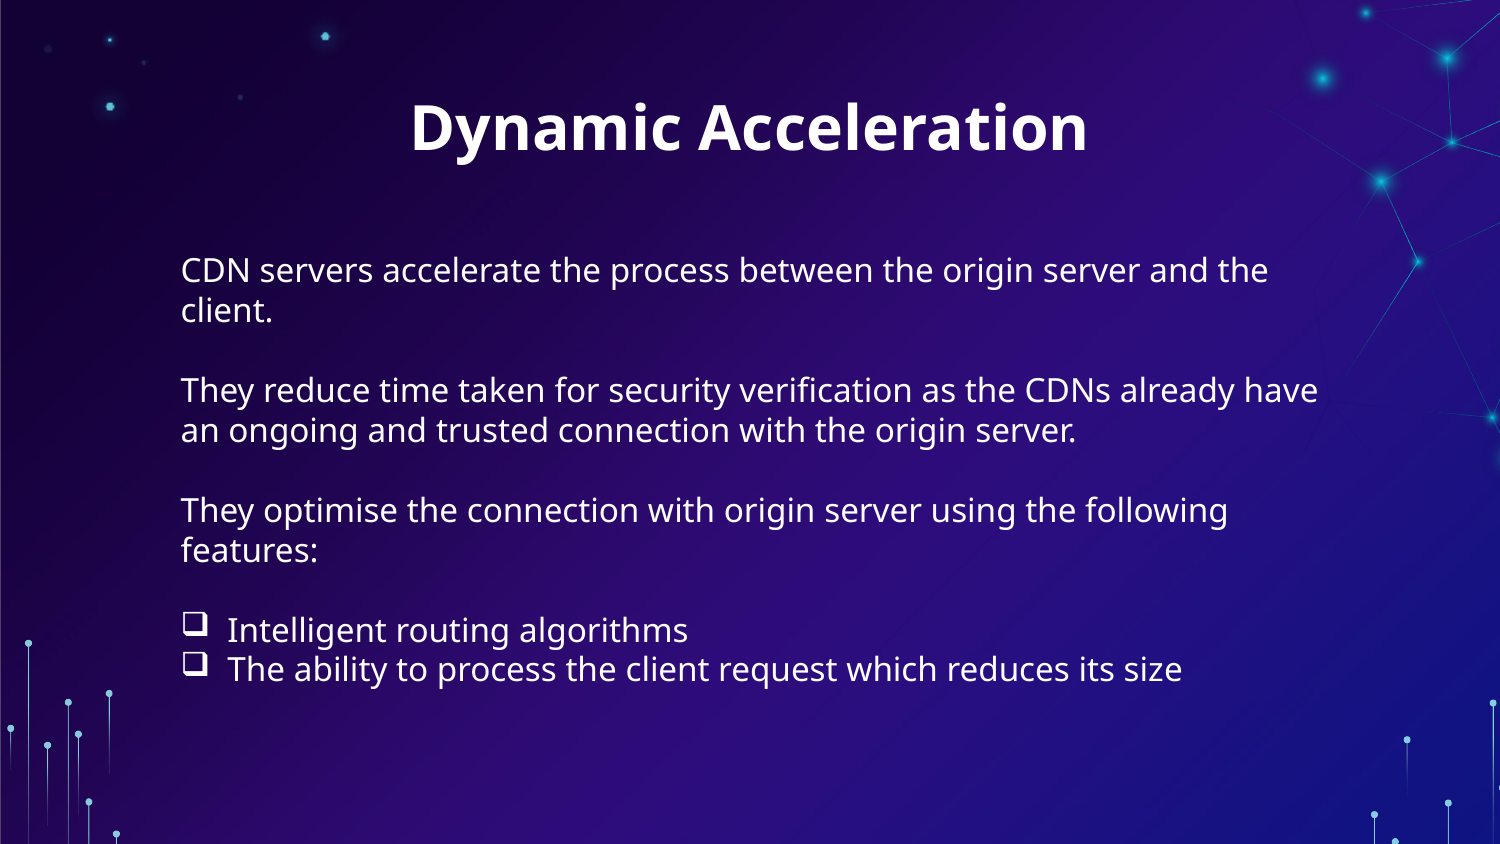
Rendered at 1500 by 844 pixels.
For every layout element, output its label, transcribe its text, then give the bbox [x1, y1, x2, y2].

picture [0, 0, 1500, 844]
text_box CDN servers accelerate the process between the origin server and the client. They reduce time taken for security verification as the CDNs already have an ongoing and trusted connection with the origin server. They optimise the connection with origin server using the following features: Intelligent routing algorithms The ability to process the client request which reduces its size [165, 242, 1338, 776]
title Dynamic Acceleration [118, 72, 1382, 167]
